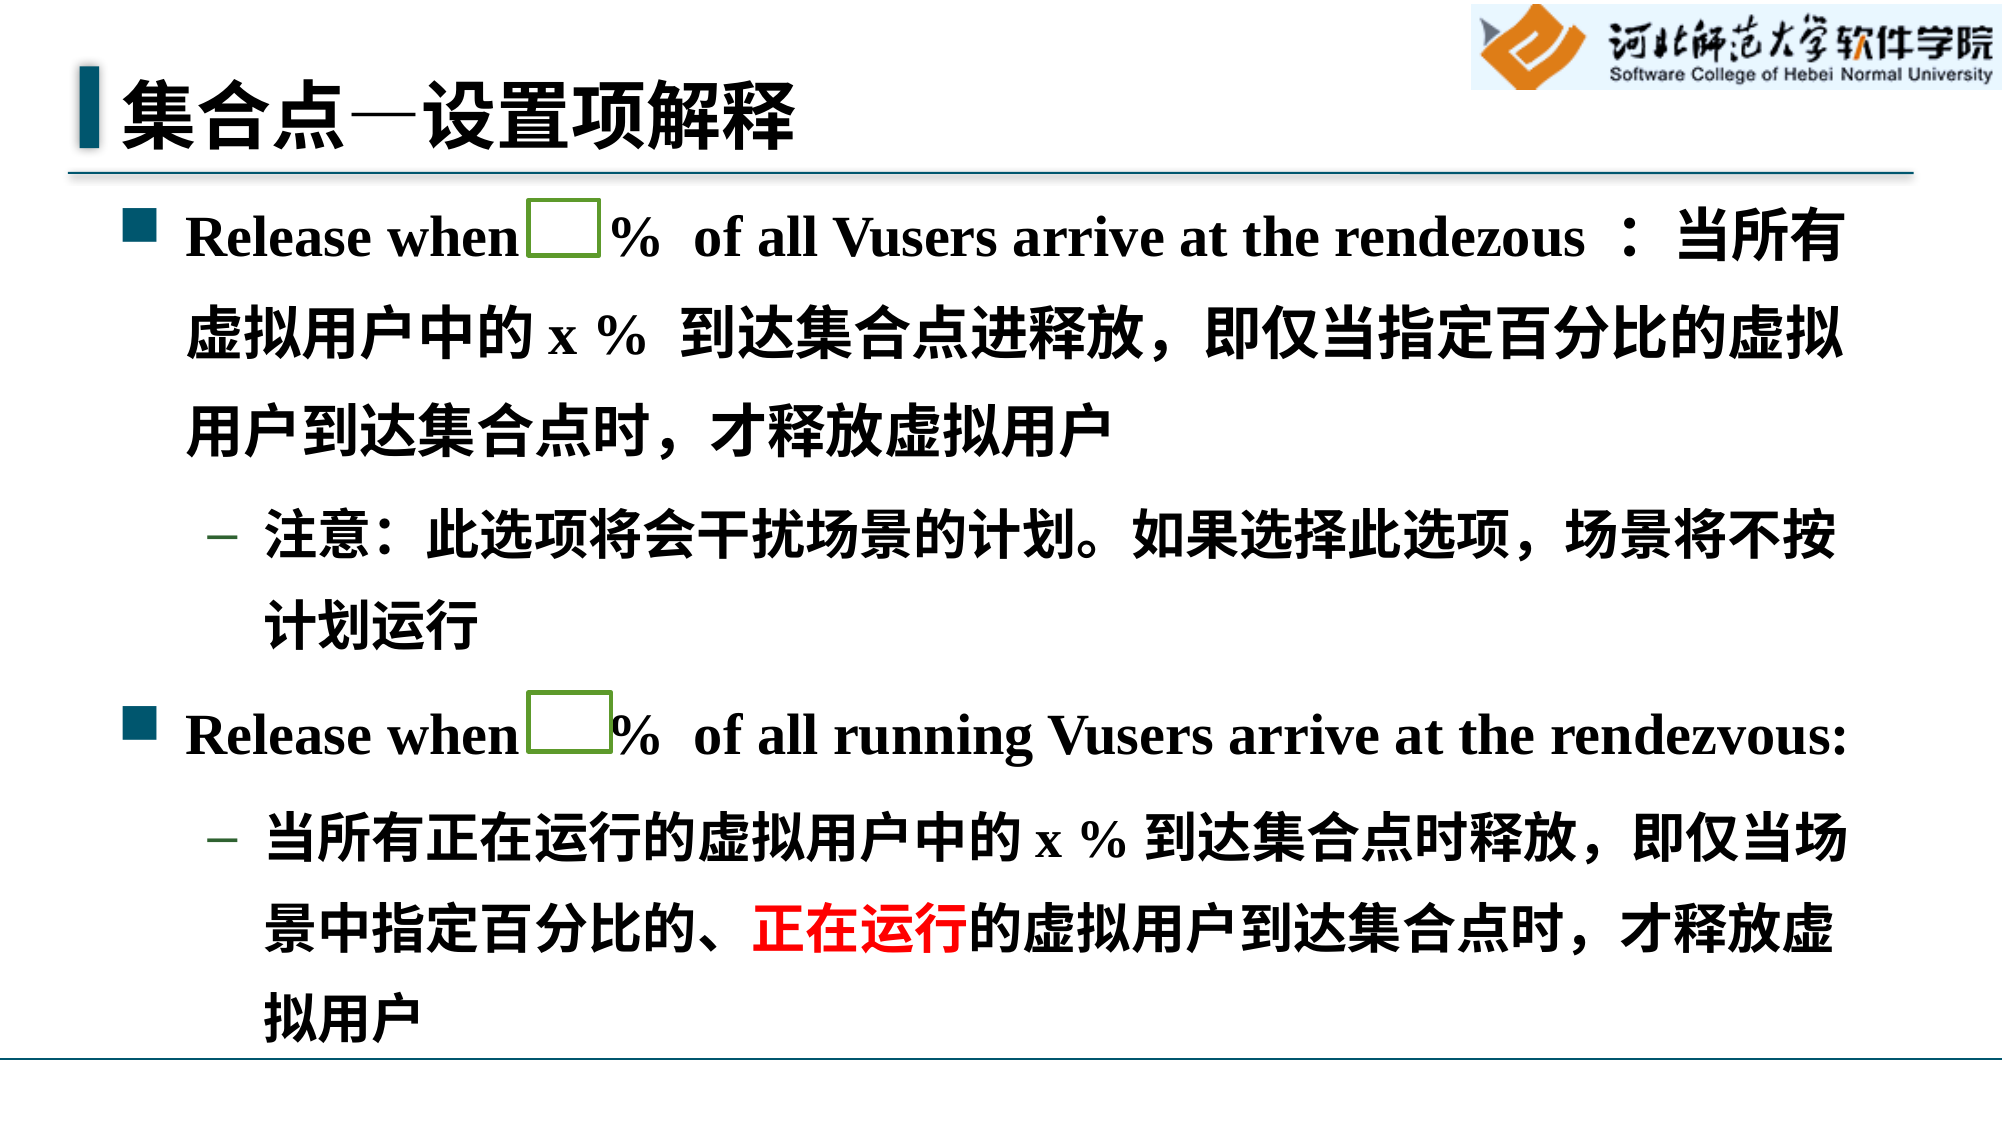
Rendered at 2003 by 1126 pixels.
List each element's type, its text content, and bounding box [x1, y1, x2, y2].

picture [1471, 4, 2002, 90]
text_box [526, 198, 601, 258]
text_box [526, 690, 613, 754]
title 集合点—设置项解释 [103, 66, 1462, 160]
list Release when % of all Vusers arrive at the rendezous ：当所有虚拟用户中的x % 到达集合点进释放，即仅当指定百分比的虚拟用户到达集合点时，才释放虚拟用户 注意：此选项将会干扰场景的计划。如果选择此选项，场景将不按计划运行 Release when % of all running Vusers arrive at the rendezvous: 当所有正在运行的虚拟用户中的x %到达集合点时释放，即仅当场景中指定百分比的、正在运行的虚拟用户到达集合点时，才释放虚拟用户 [99, 160, 1903, 989]
